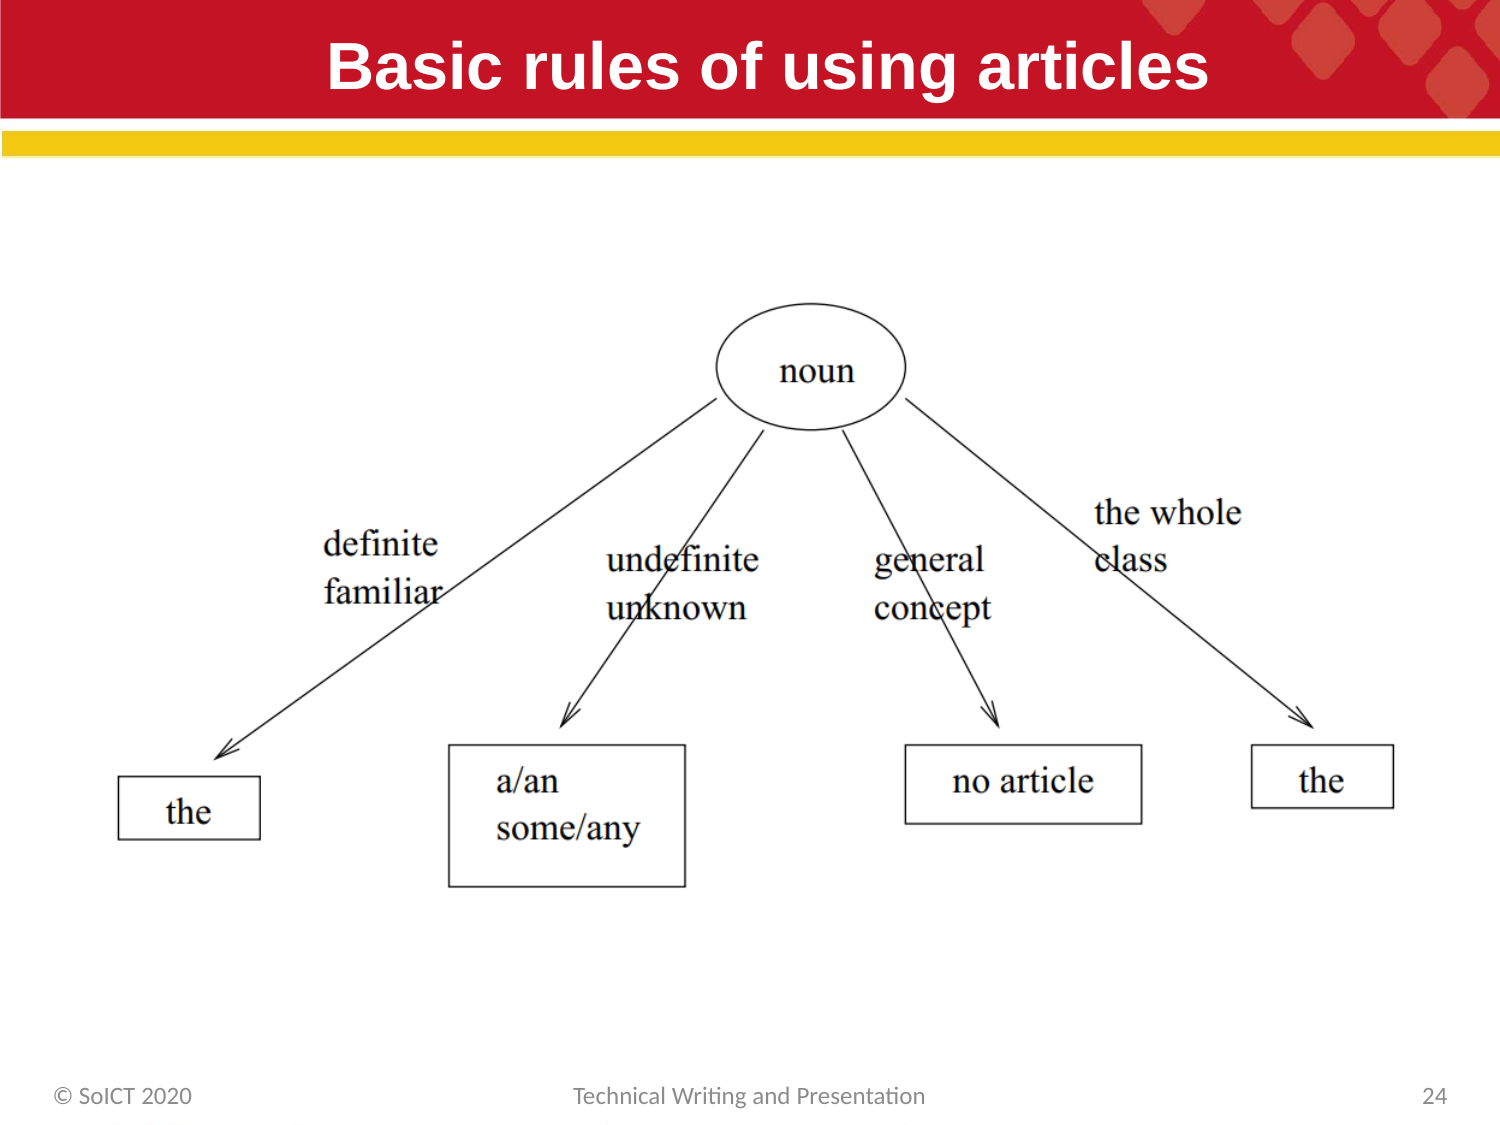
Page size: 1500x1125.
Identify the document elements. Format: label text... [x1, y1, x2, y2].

slide_number © SoICT 2020 [37, 1065, 388, 1125]
picture [0, 0, 1500, 1125]
title Basic rules of using articles [75, 12, 1463, 113]
slide_number 24 [1112, 1065, 1463, 1125]
footer Technical Writing and Presentation [512, 1065, 988, 1125]
